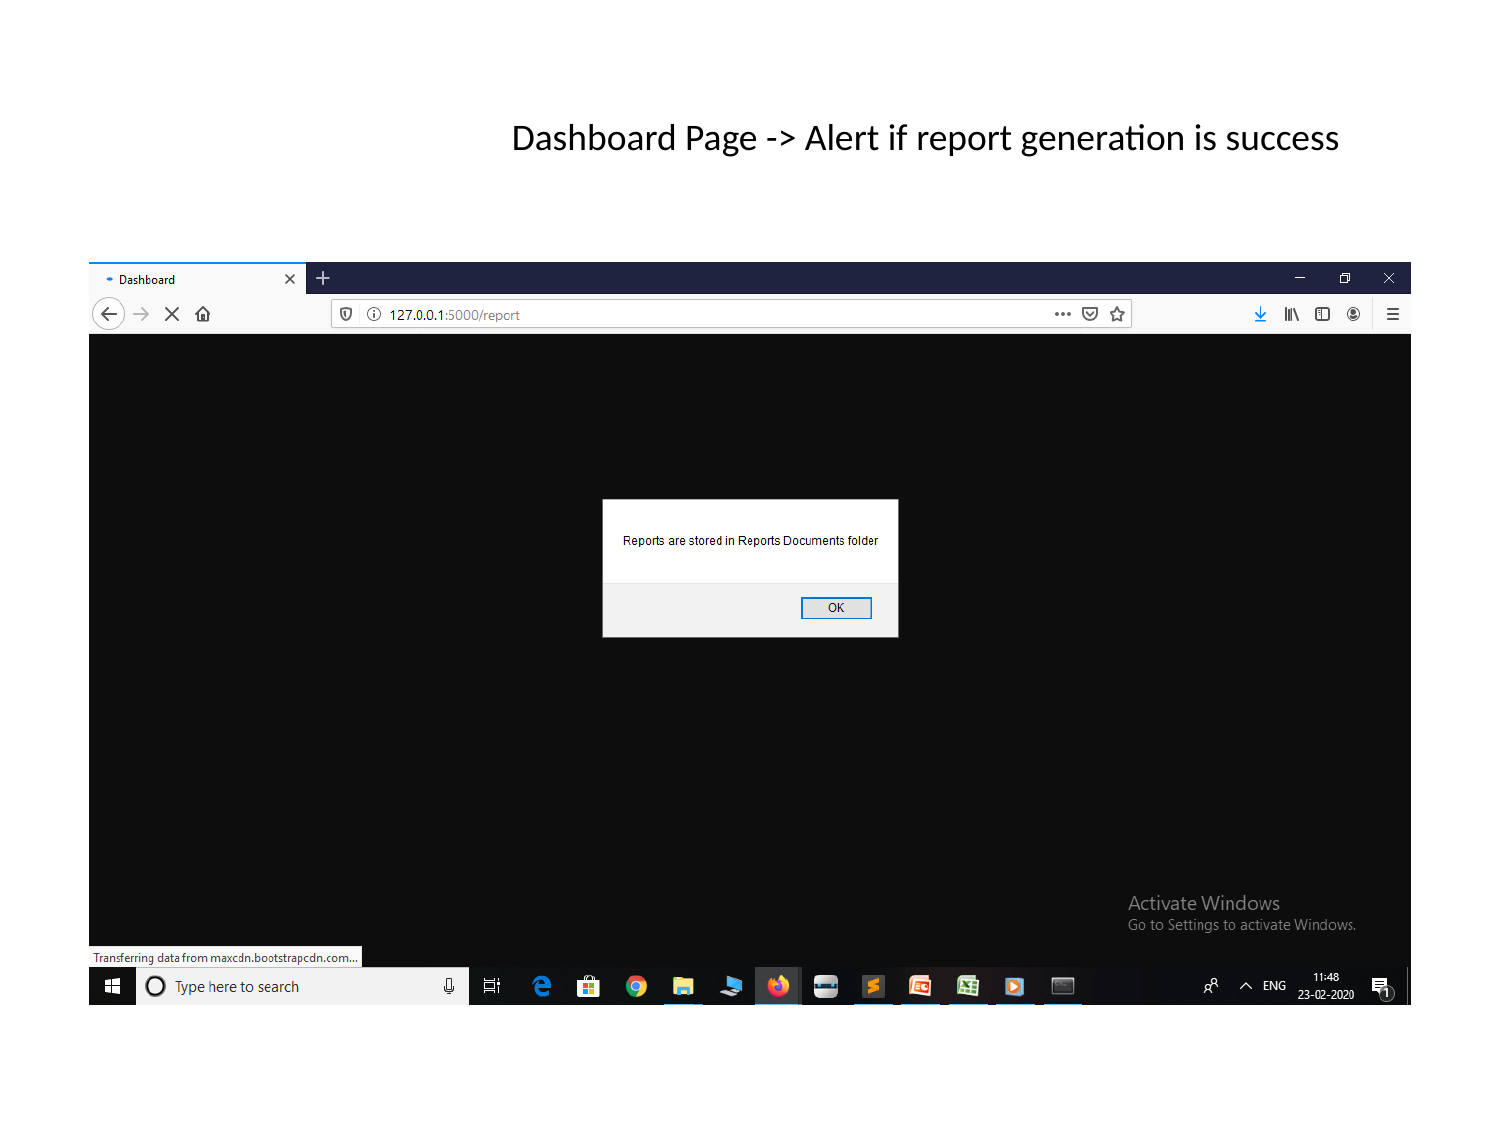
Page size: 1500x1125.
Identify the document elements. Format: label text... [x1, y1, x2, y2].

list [89, 262, 1411, 1006]
text_box Dashboard Page -> Alert if report generation is success [497, 105, 1356, 166]
